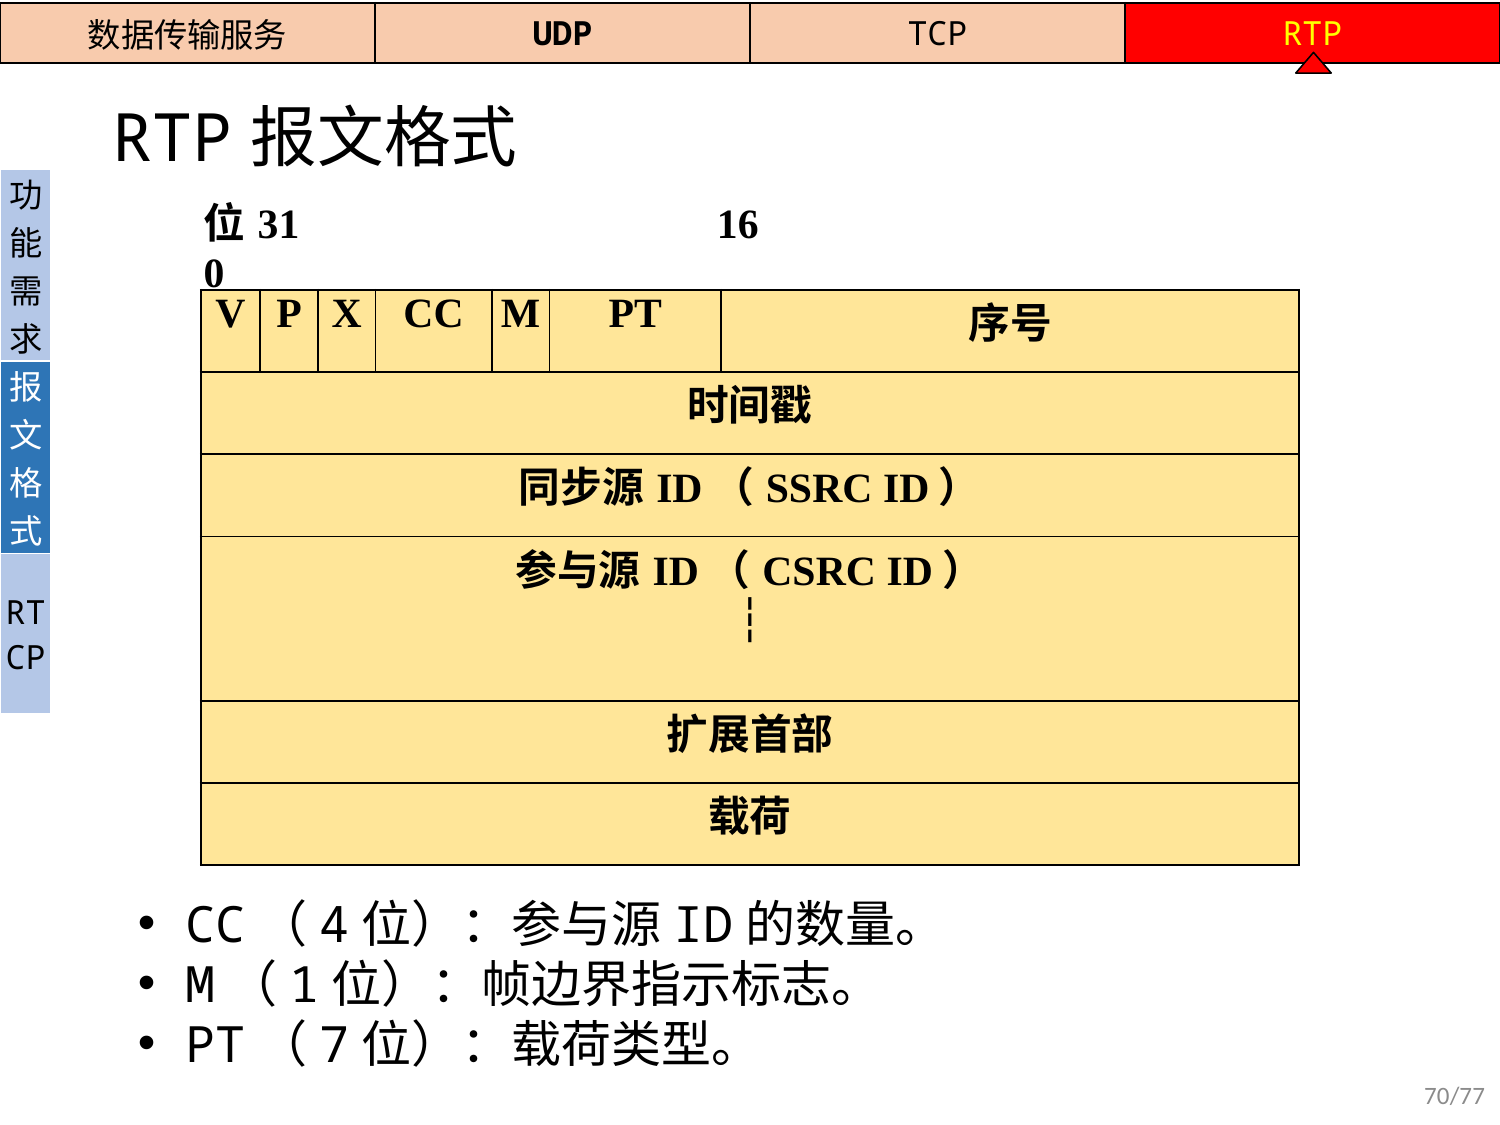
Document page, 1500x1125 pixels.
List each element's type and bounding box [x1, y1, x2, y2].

table_cell [1, 554, 50, 713]
table_cell [202, 291, 259, 371]
table_cell [550, 291, 720, 371]
table_cell [202, 455, 1298, 536]
table_header [751, 4, 1124, 62]
text_box [123, 885, 961, 1081]
table_header [376, 4, 749, 62]
table_cell [202, 702, 1298, 782]
table_cell [319, 291, 375, 371]
table_cell [202, 373, 1298, 453]
table_cell [376, 291, 491, 371]
table_cell [202, 537, 1298, 700]
table_cell [722, 291, 1298, 371]
table_cell [1, 362, 50, 553]
table_header [1, 170, 50, 360]
table_header [1, 4, 374, 62]
slide_number [1162, 1065, 1500, 1125]
table_header [1126, 4, 1499, 62]
table_cell [261, 291, 317, 371]
table_cell [202, 784, 1298, 864]
title [97, 74, 1332, 196]
table_cell [493, 291, 549, 371]
table_header [201, 190, 1299, 289]
text_box [1295, 52, 1332, 74]
